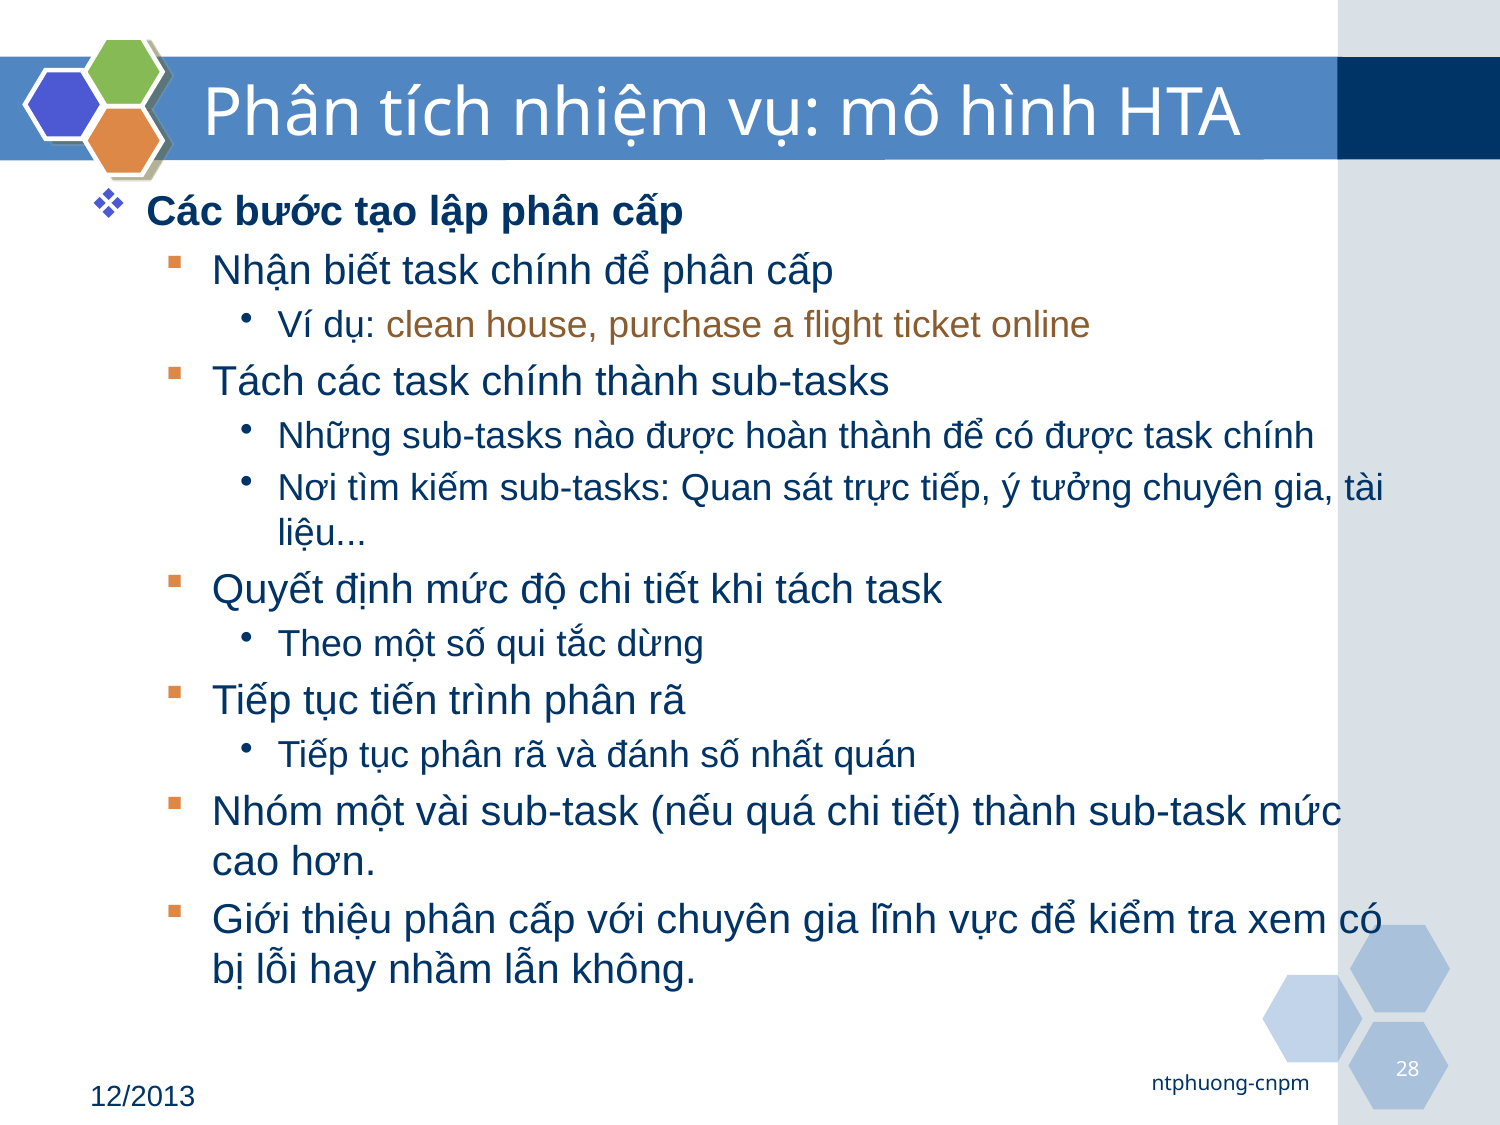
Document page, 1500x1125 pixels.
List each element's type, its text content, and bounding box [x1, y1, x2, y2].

slide_number 28 [1359, 1047, 1435, 1086]
title Phân tích nhiệm vụ: mô hình HTA [187, 62, 1500, 156]
slide_number 12/2013 [74, 1069, 426, 1110]
footer ntphuong-cnpm [849, 1062, 1326, 1101]
list Các bước tạo lập phân cấp Nhận biết task chính để phân cấp Ví dụ: clean house, purchase a flight ticket online Tách các task chính thành sub-tasks Những sub-tasks nào được hoàn thành để có được task chính Nơi tìm kiếm sub-tasks: Quan sát trực tiếp, ý tưởng chuyên gia, tài liệu... Quyết định mức độ chi tiết khi tách task Theo một số qui tắc dừng Tiếp tục tiến trình phân rã Tiếp tục phân rã và đánh số nhất quán Nhóm một vài sub-task (nếu quá chi tiết) thành sub-task mức cao hơn. Giới thiệu phân cấp với chuyên gia lĩnh vực để kiểm tra xem có bị lỗi hay nhầm lẫn không. [74, 176, 1426, 1038]
